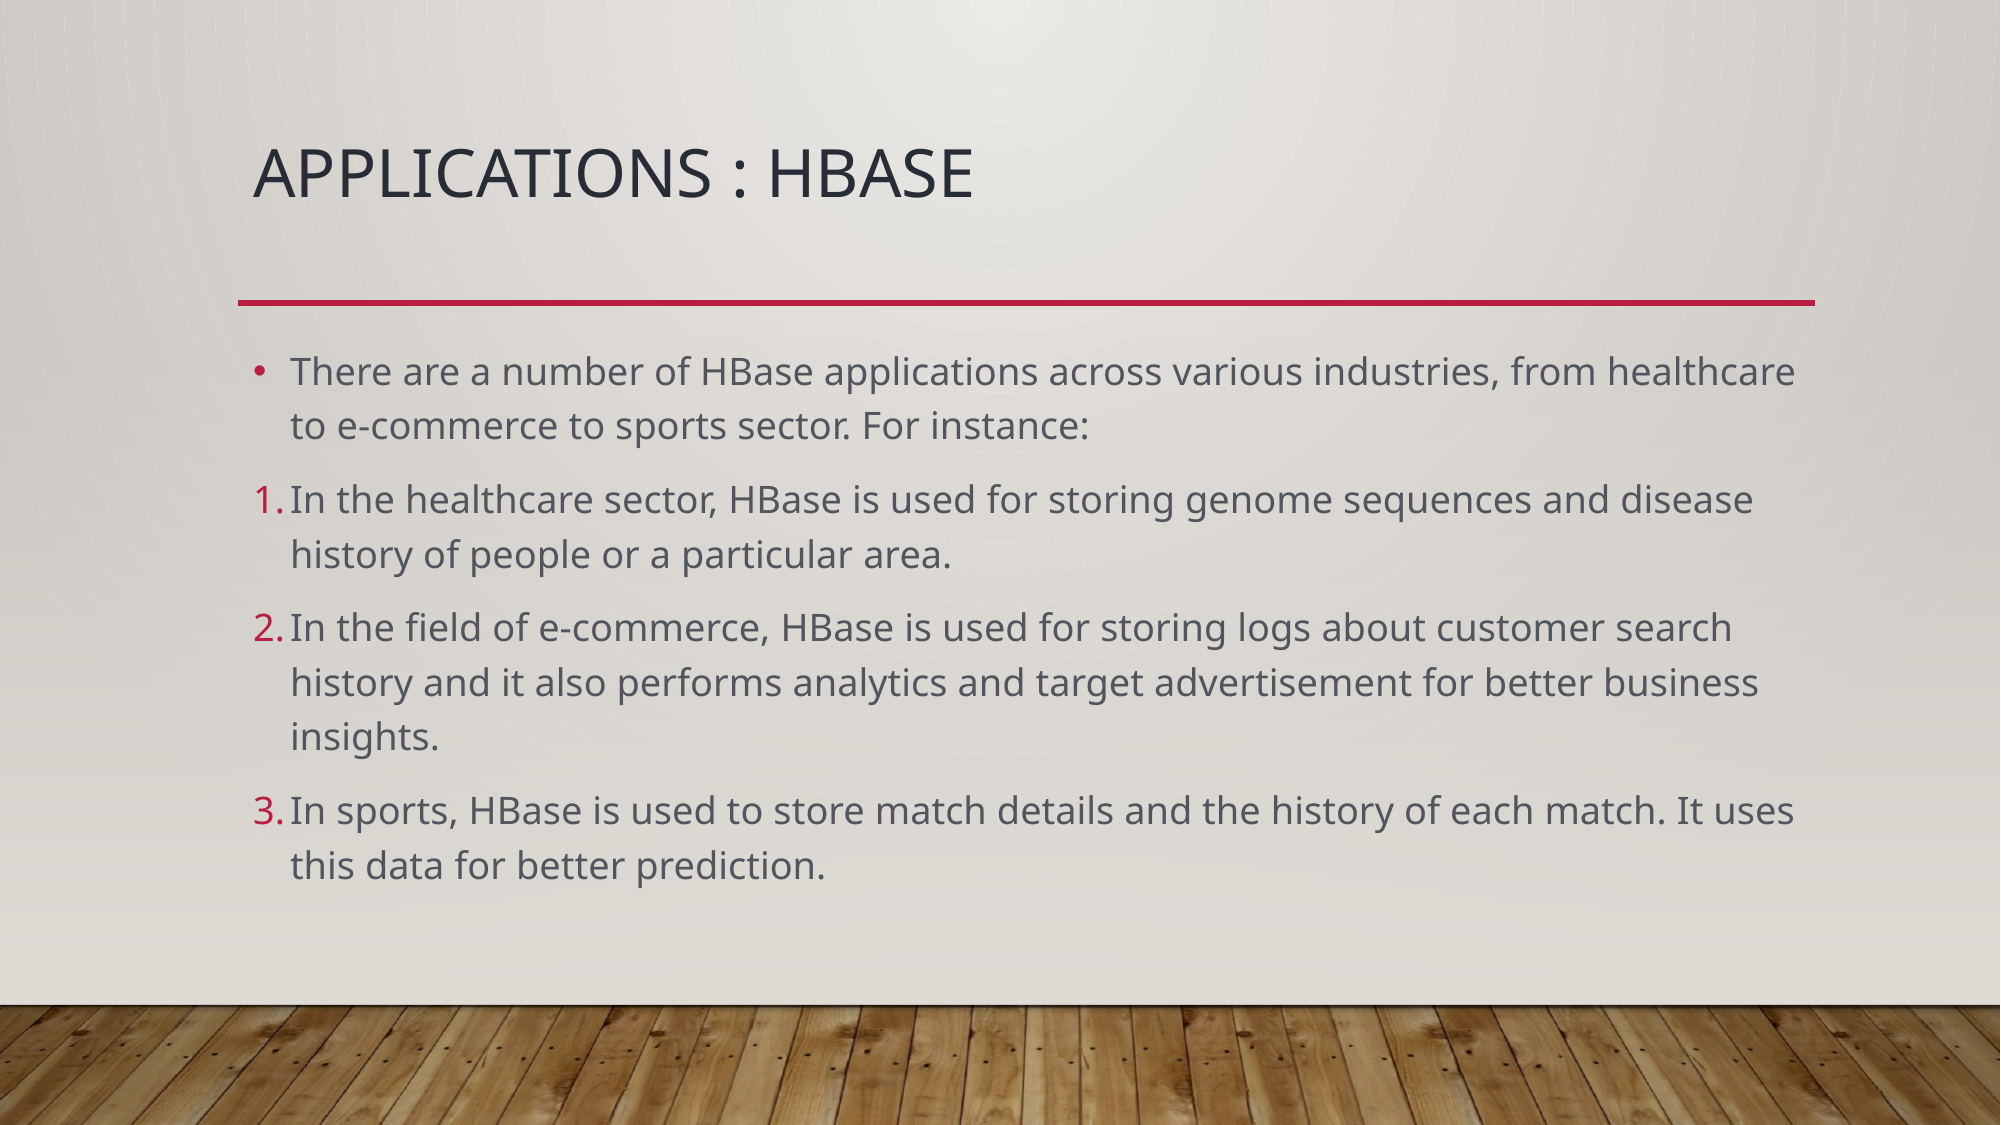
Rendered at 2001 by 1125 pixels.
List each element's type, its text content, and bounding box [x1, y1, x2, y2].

title Applications : HBase [238, 131, 1814, 305]
picture [0, 1005, 2000, 1125]
list There are a number of HBase applications across various industries, from healthcare to e-commerce to sports sector. For instance: In the healthcare sector, HBase is used for storing genome sequences and disease history of people or a particular area. In the field of e-commerce, HBase is used for storing logs about customer search history and it also performs analytics and target advertisement for better business insights. In sports, HBase is used to store match details and the history of each match. It uses this data for better prediction. [238, 330, 1814, 897]
